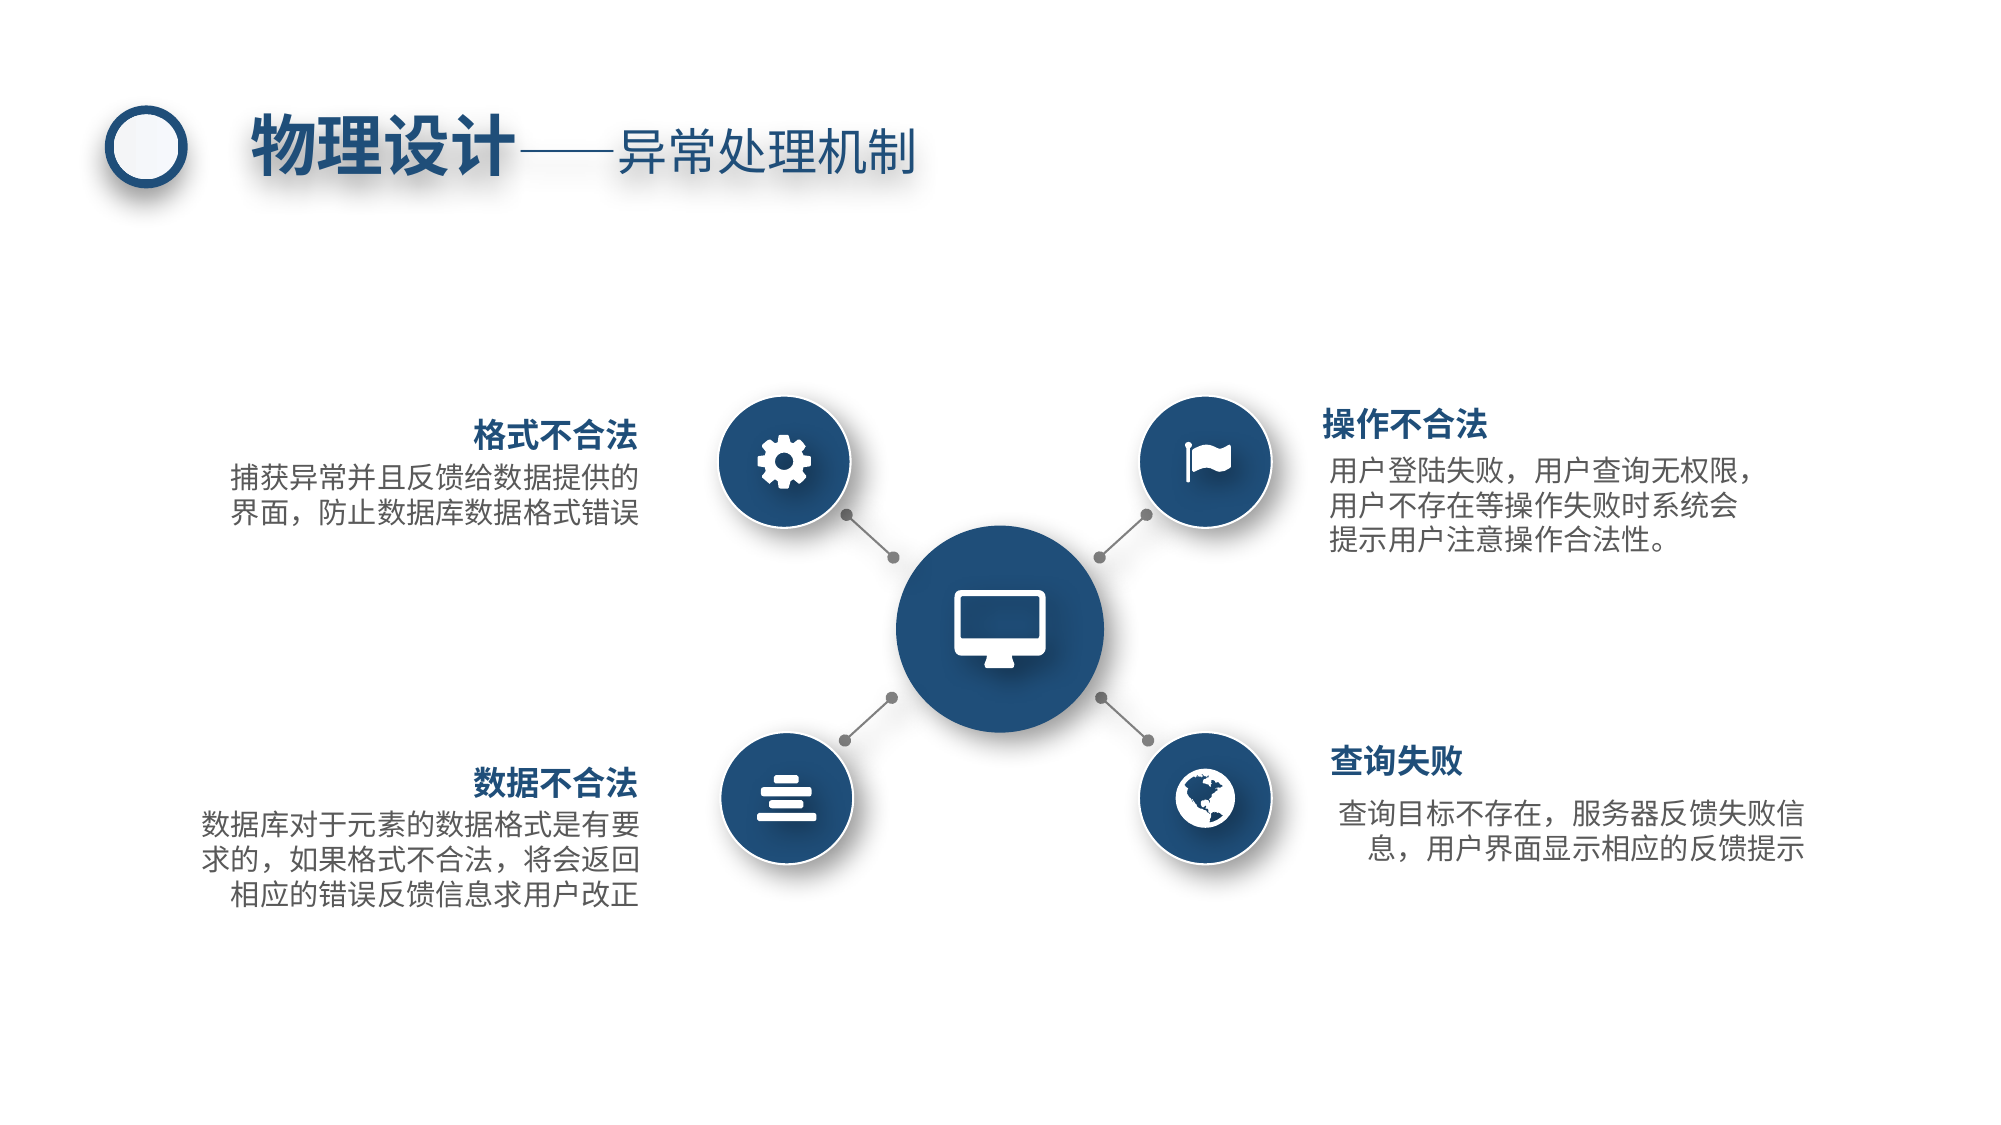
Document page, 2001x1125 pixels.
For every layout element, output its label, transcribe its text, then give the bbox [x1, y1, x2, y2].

text_box [769, 800, 804, 809]
text_box [760, 787, 812, 797]
text_box 查询失败 [1315, 732, 1479, 787]
text_box [1112, 708, 1155, 747]
text_box 捕获异常并且反馈给数据提供的界面，防止数据库数据格式错误 [198, 451, 656, 537]
text_box 数据库对于元素的数据格式是有要求的，如果格式不合法，将会返回相应的错误反馈信息求用户改正 [178, 798, 656, 919]
text_box [954, 590, 1046, 669]
text_box [896, 525, 1105, 733]
text_box [1185, 441, 1193, 483]
text_box [1175, 768, 1236, 828]
text_box [840, 691, 898, 743]
text_box 物理设计——异常处理机制 [216, 95, 952, 191]
text_box [859, 526, 900, 564]
text_box 查询目标不存在，服务器反馈失败信息，用户界面显示相应的反馈提示 [1314, 787, 1822, 873]
text_box [1192, 444, 1231, 472]
text_box [720, 732, 854, 865]
text_box [757, 812, 817, 822]
text_box [717, 395, 851, 528]
text_box 数据不合法 [457, 754, 655, 798]
text_box 用户登陆失败，用户查询无权限，用户不存在等操作失败时系统会提示用户注意操作合法性。 [1314, 444, 1758, 565]
text_box [757, 434, 811, 489]
text_box 格式不合法 [457, 406, 655, 451]
text_box 操作不合法 [1307, 395, 1505, 451]
text_box [1138, 395, 1272, 528]
text_box [1096, 511, 1147, 562]
text_box [773, 775, 799, 784]
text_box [104, 105, 188, 189]
text_box [1138, 732, 1272, 865]
